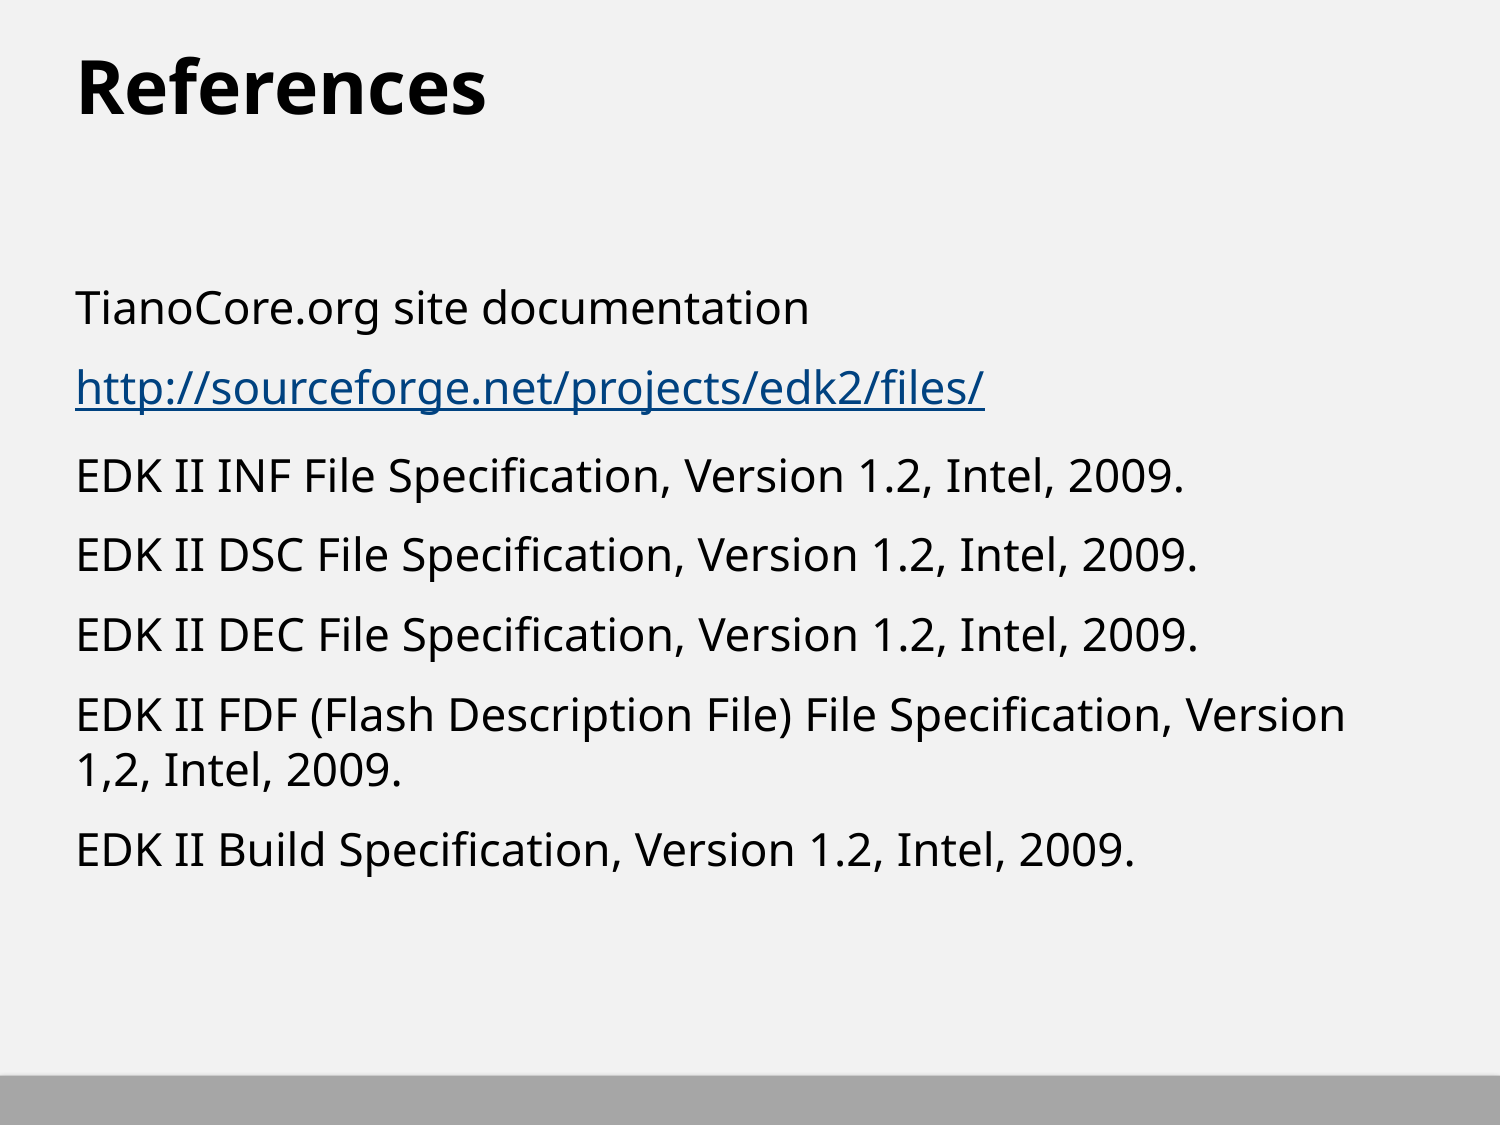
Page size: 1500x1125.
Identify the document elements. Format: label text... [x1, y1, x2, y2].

title References [75, 40, 1425, 203]
list TianoCore.org site documentation http://sourceforge.net/projects/edk2/files/ EDK II INF File Specification, Version 1.2, Intel, 2009. EDK II DSC File Specification, Version 1.2, Intel, 2009. EDK II DEC File Specification, Version 1.2, Intel, 2009. EDK II FDF (Flash Description File) File Specification, Version 1,2, Intel, 2009. EDK II Build Specification, Version 1.2, Intel, 2009. [75, 278, 1425, 1022]
